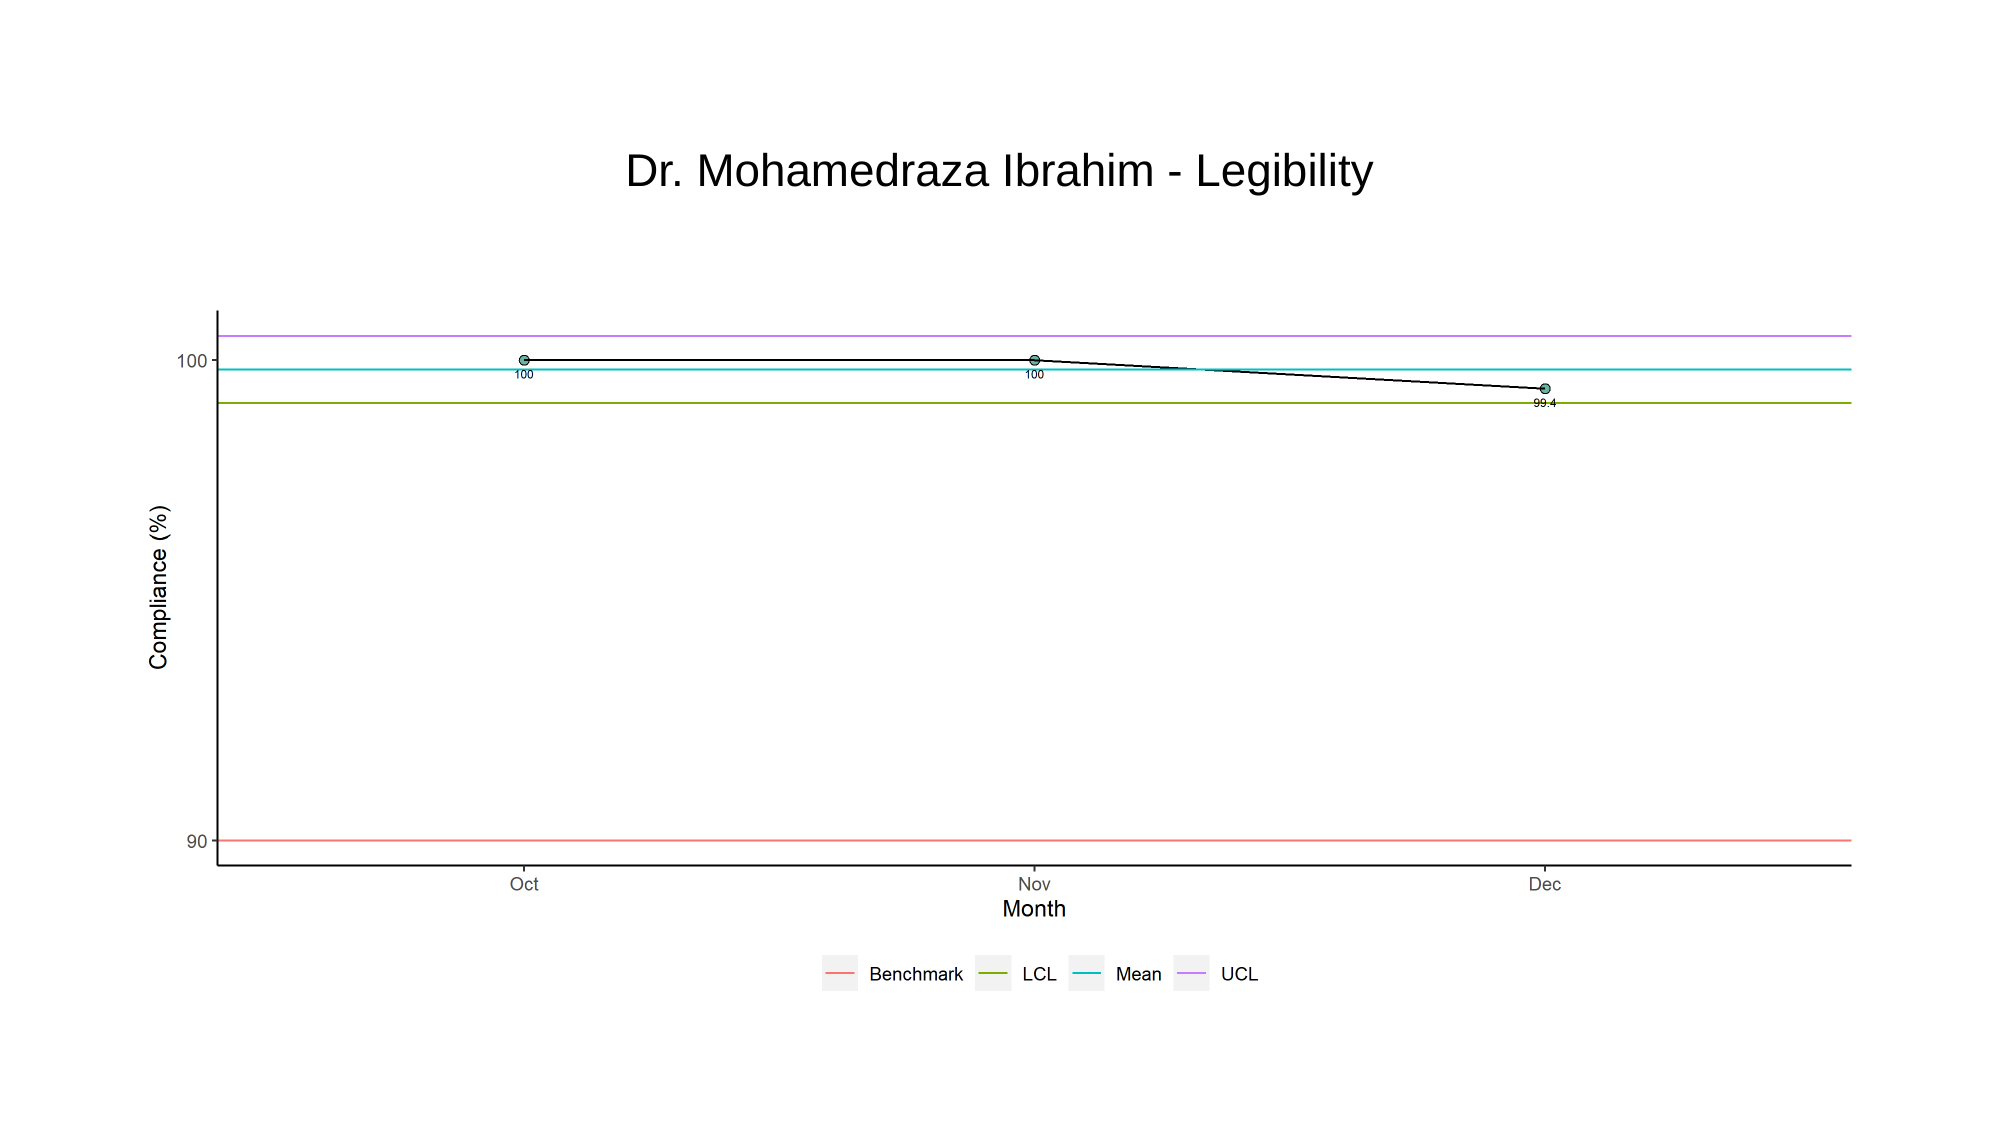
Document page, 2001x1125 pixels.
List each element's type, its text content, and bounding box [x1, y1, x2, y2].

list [137, 299, 1863, 1014]
title Dr. Mohamedraza Ibrahim - Legibility [137, 59, 1863, 278]
